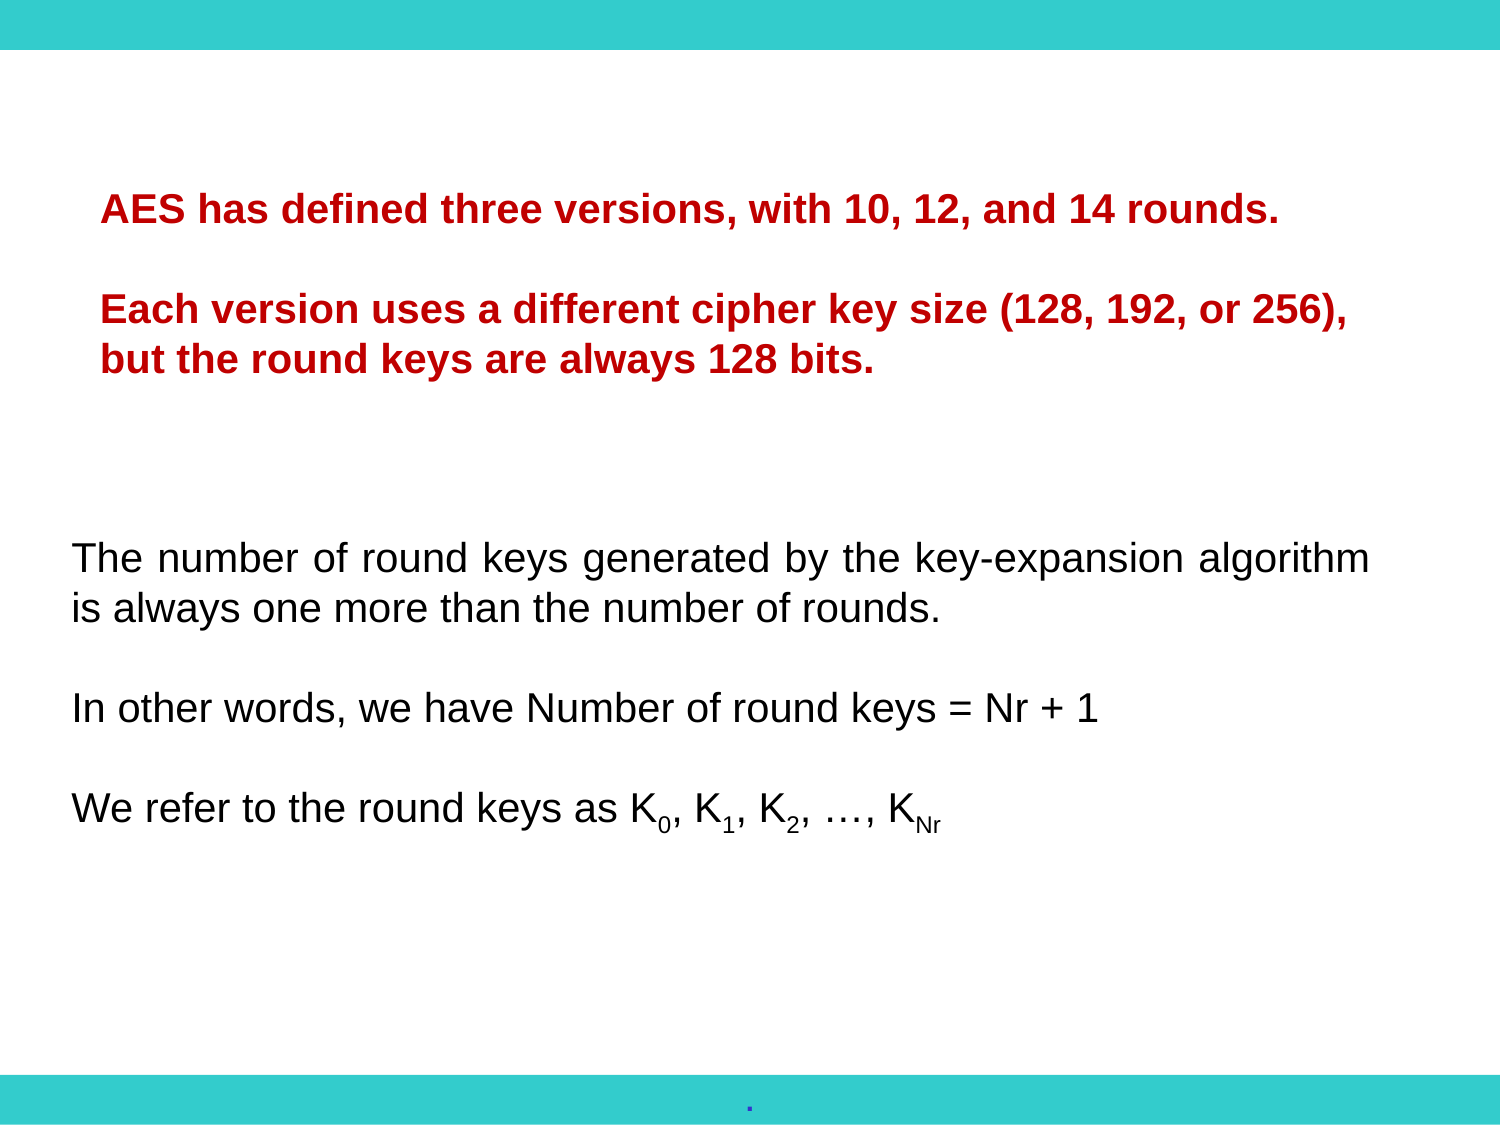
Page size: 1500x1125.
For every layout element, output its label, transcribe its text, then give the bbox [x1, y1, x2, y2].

text_box AES has defined three versions, with 10, 12, and 14 rounds. Each version uses a different cipher key size (128, 192, or 256), but the round keys are always 128 bits. [85, 174, 1415, 390]
text_box . [0, 1074, 1500, 1125]
text_box [0, 0, 1500, 50]
text_box The number of round keys generated by the key-expansion algorithm is always one more than the number of rounds. In other words, we have Number of round keys = Nr + 1 We refer to the round keys as K0, K1, K2, …, KNr [56, 523, 1386, 846]
